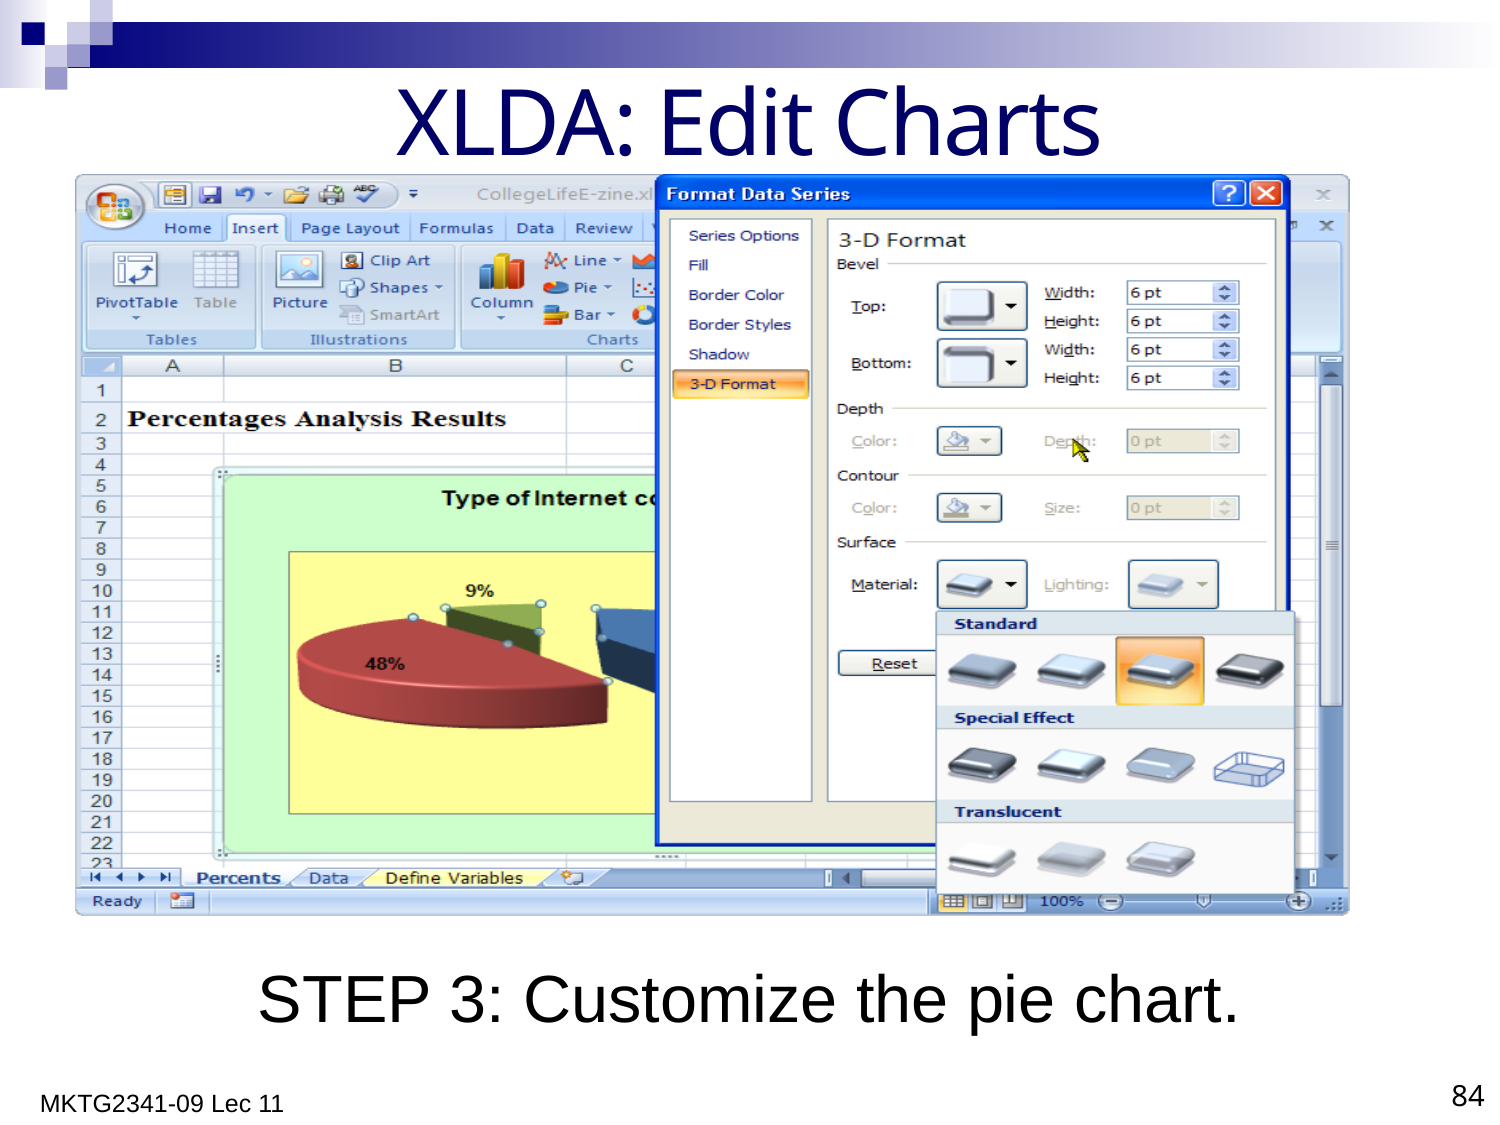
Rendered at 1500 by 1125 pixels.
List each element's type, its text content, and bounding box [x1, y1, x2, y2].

picture [74, 174, 1351, 916]
slide_number 84 [1149, 1049, 1500, 1125]
slide_number MKTG2341-09 Lec 11 [24, 1046, 426, 1125]
title XLDA: Edit Charts [49, 37, 1451, 201]
text_box STEP 3: Customize the pie chart. [0, 948, 1500, 1043]
